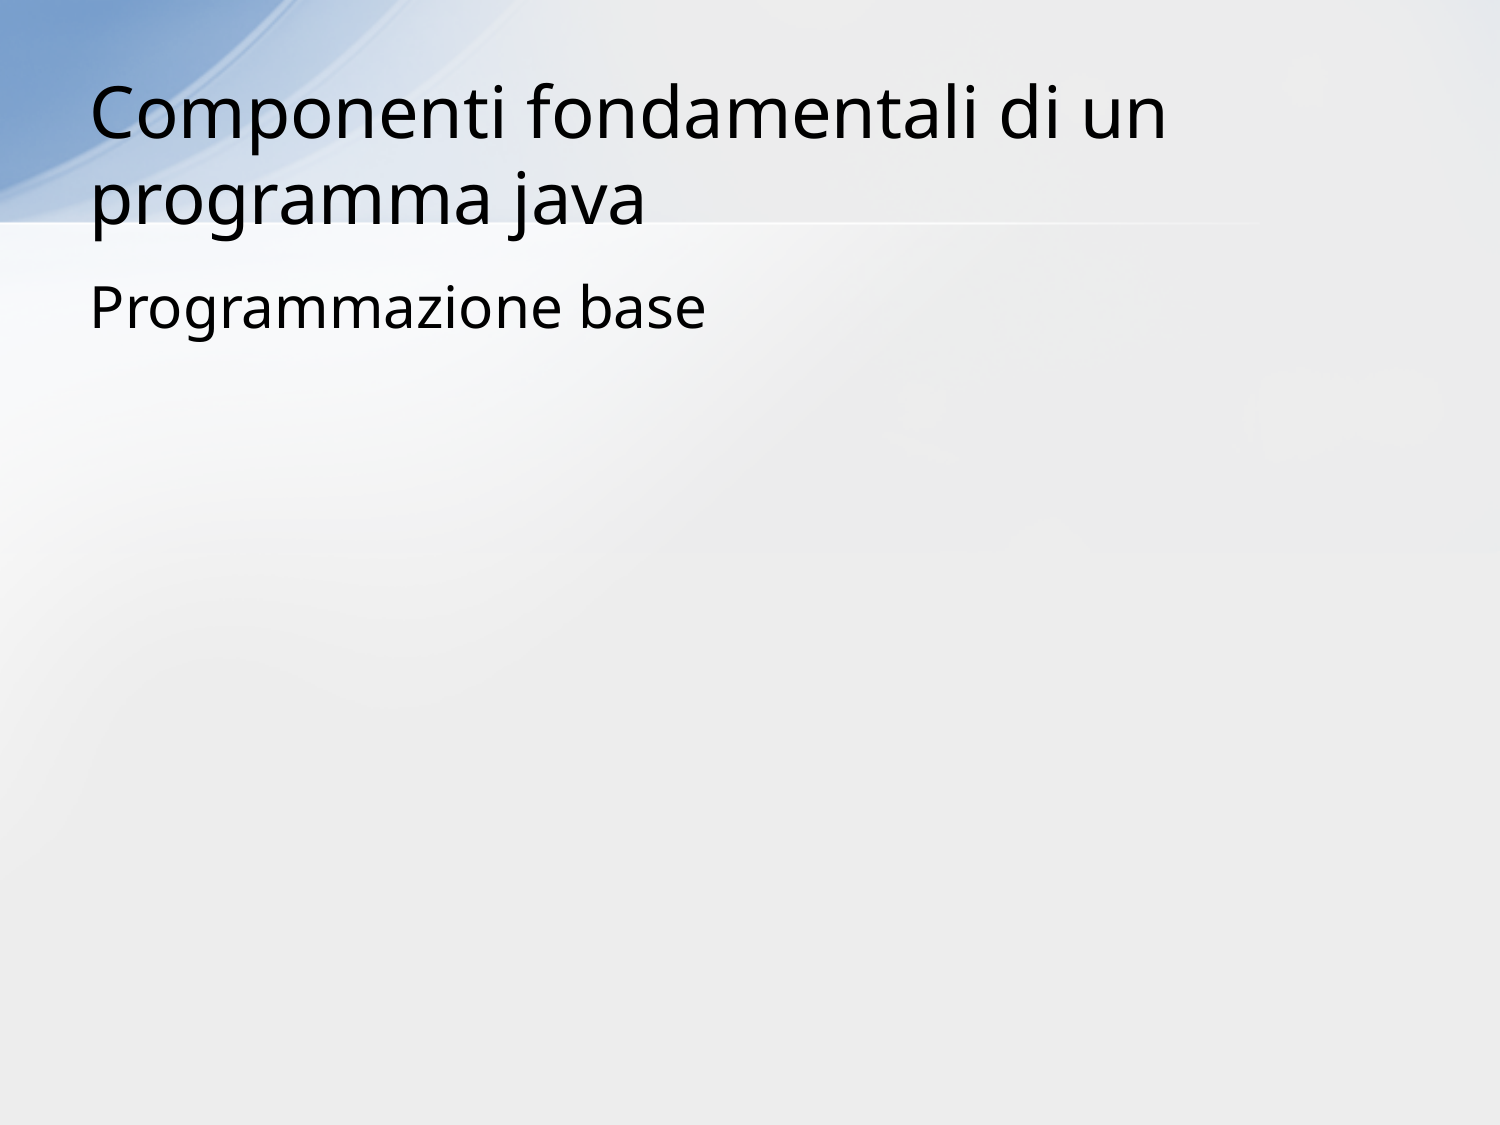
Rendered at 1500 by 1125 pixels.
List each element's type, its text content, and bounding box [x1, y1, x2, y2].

picture [0, 0, 1500, 1125]
list Programmazione base [75, 262, 1425, 1005]
title Componenti fondamentali di un programma java [75, 58, 1425, 247]
